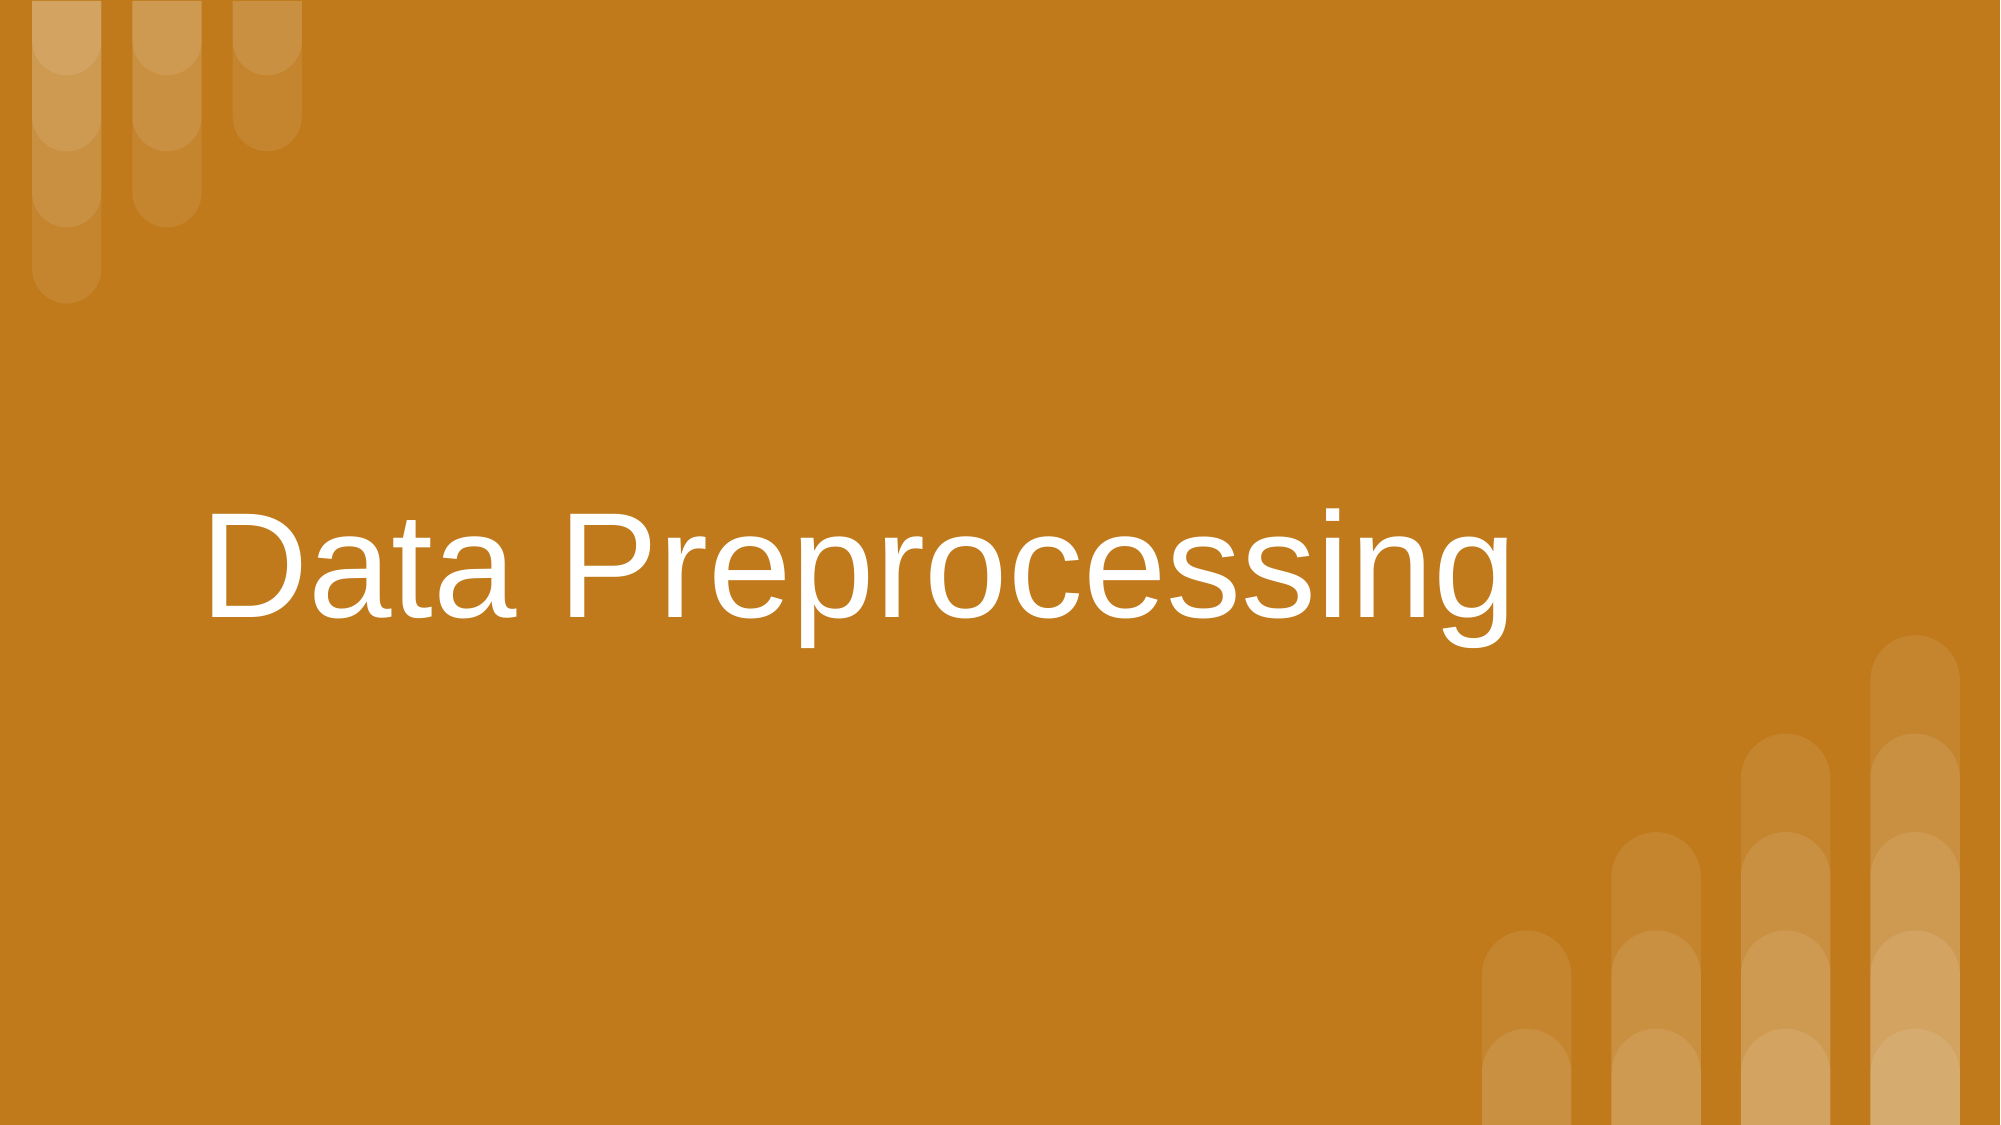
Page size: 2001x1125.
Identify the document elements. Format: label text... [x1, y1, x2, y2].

title Data Preprocessing [180, 352, 1764, 763]
